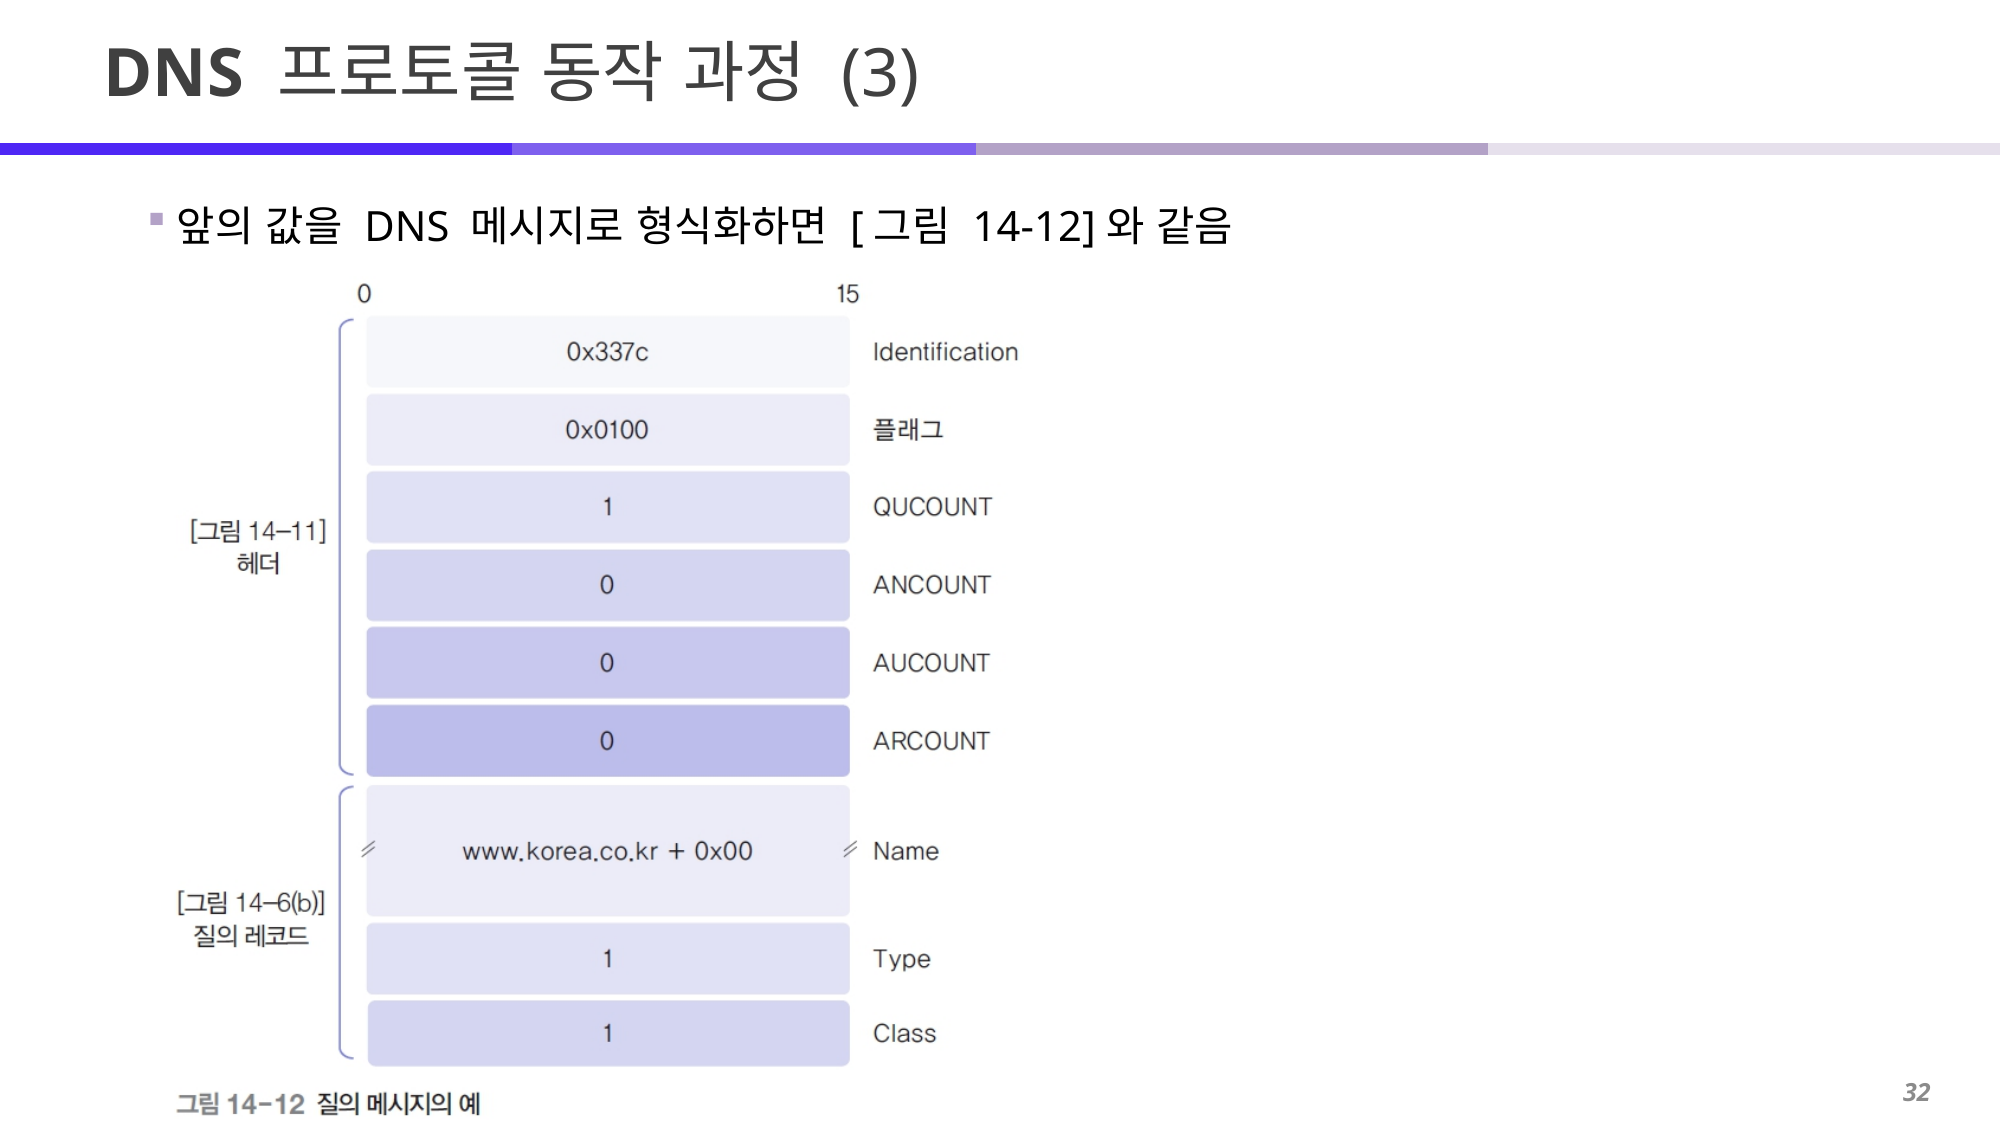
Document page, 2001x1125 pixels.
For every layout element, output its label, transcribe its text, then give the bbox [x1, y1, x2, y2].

list 앞의 값을 DNS 메시지로 형식화하면 [그림 14-12]와 같음 [88, 176, 1920, 1083]
title DNS 프로토콜 동작 과정 (3) [88, 18, 1920, 122]
picture [174, 274, 1024, 1121]
